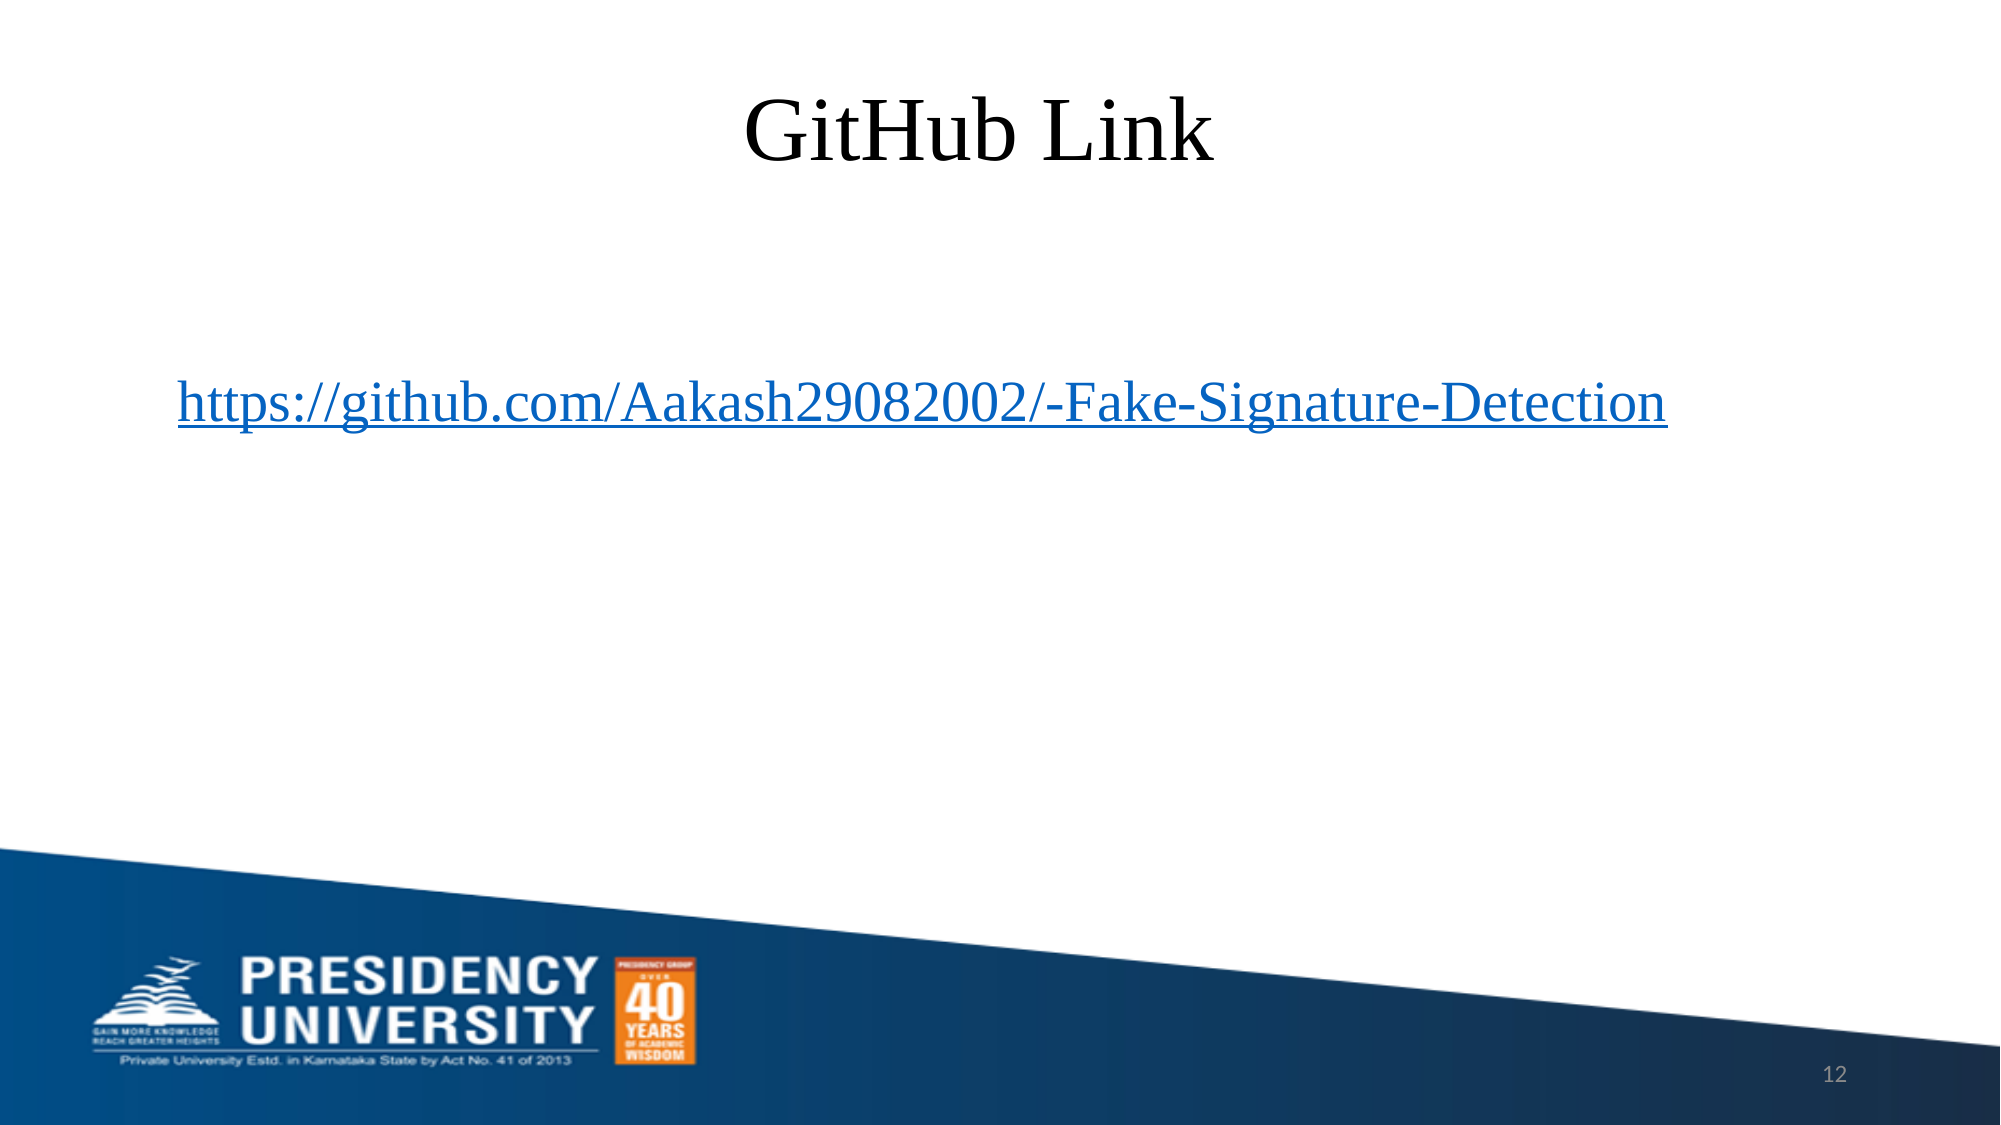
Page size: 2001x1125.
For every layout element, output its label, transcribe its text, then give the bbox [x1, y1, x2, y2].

text_box https://github.com/Aakash29082002/-Fake-Signature-Detection [163, 355, 1907, 440]
picture [0, 845, 2000, 1125]
title GitHub Link [117, 22, 1842, 240]
slide_number 12 [1412, 1042, 1863, 1103]
